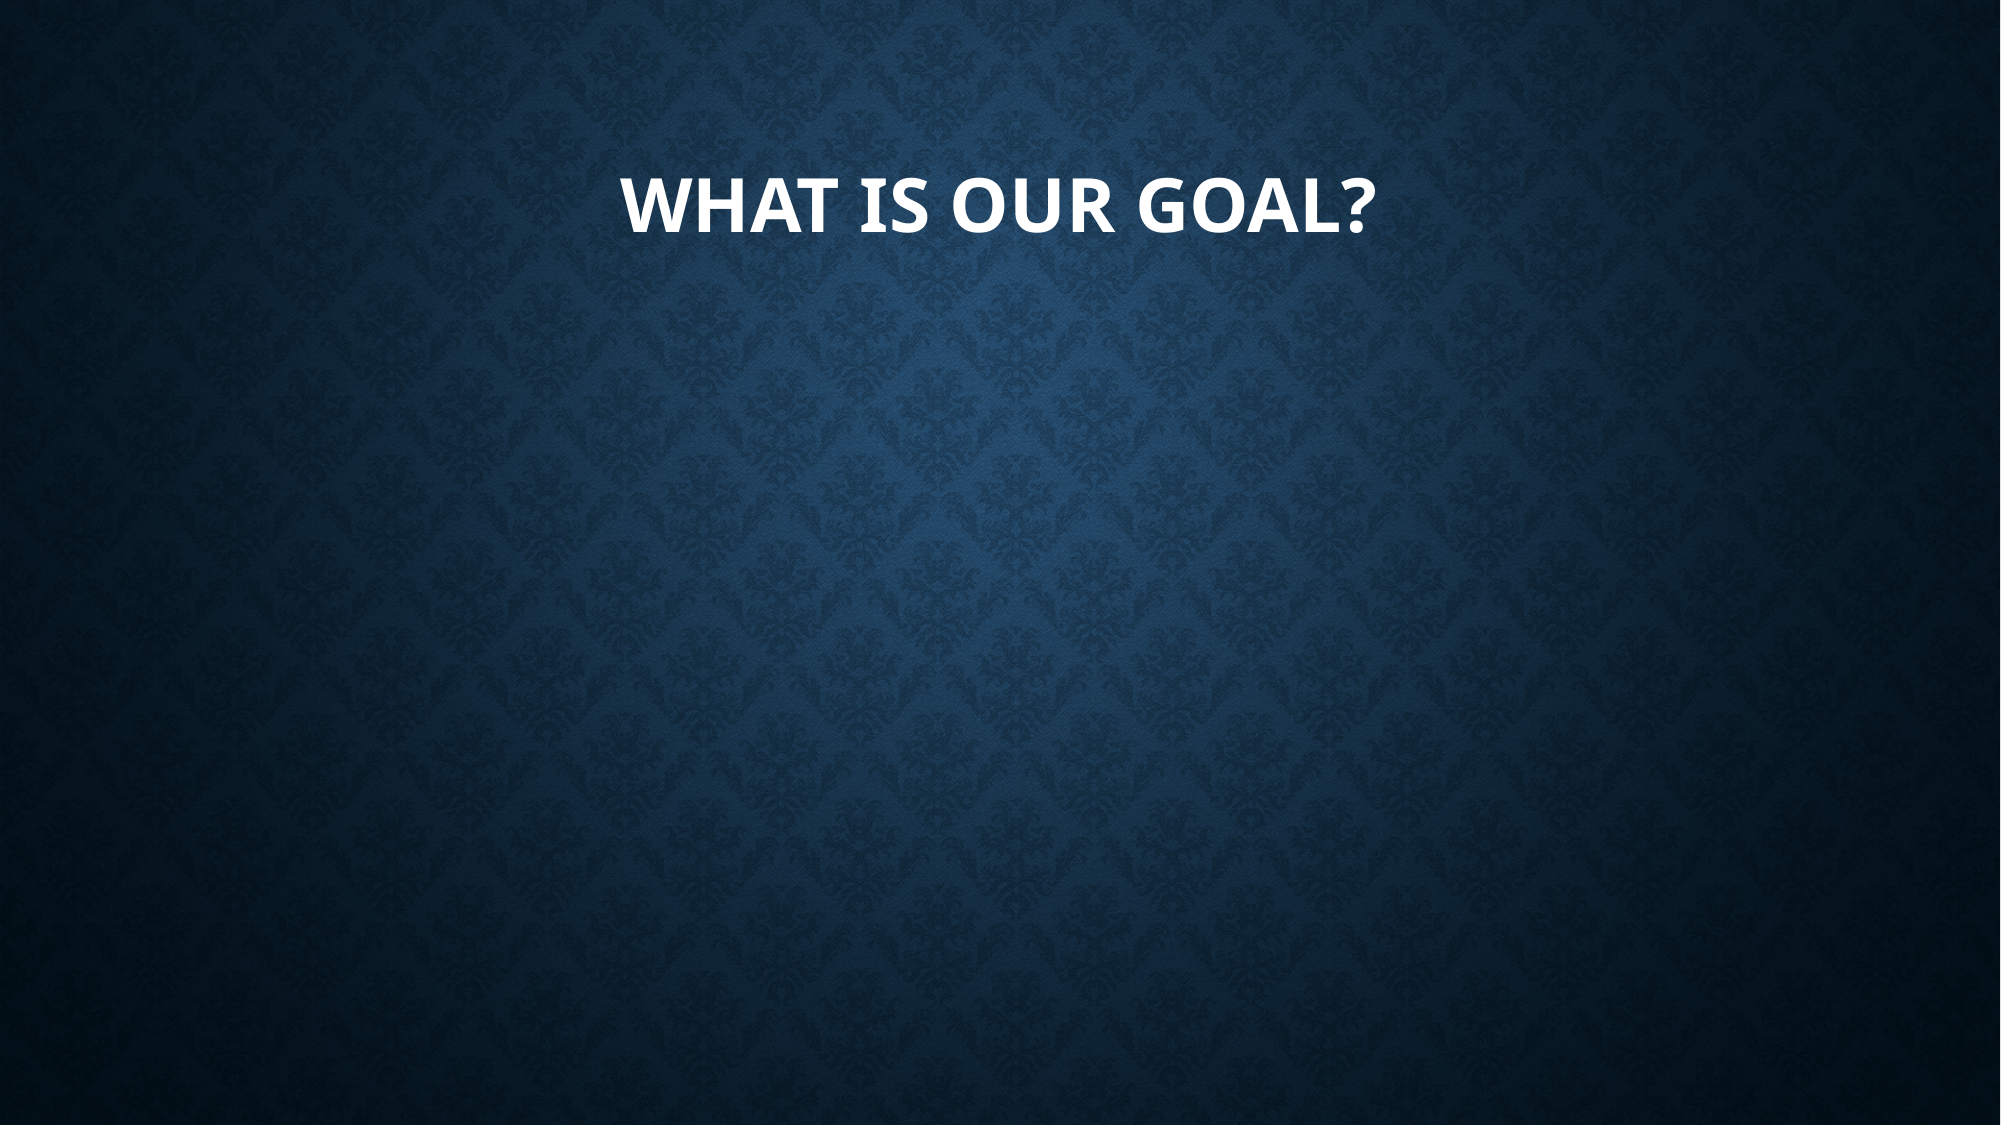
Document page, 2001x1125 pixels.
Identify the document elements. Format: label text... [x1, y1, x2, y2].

title What is our goal? [149, 99, 1849, 318]
